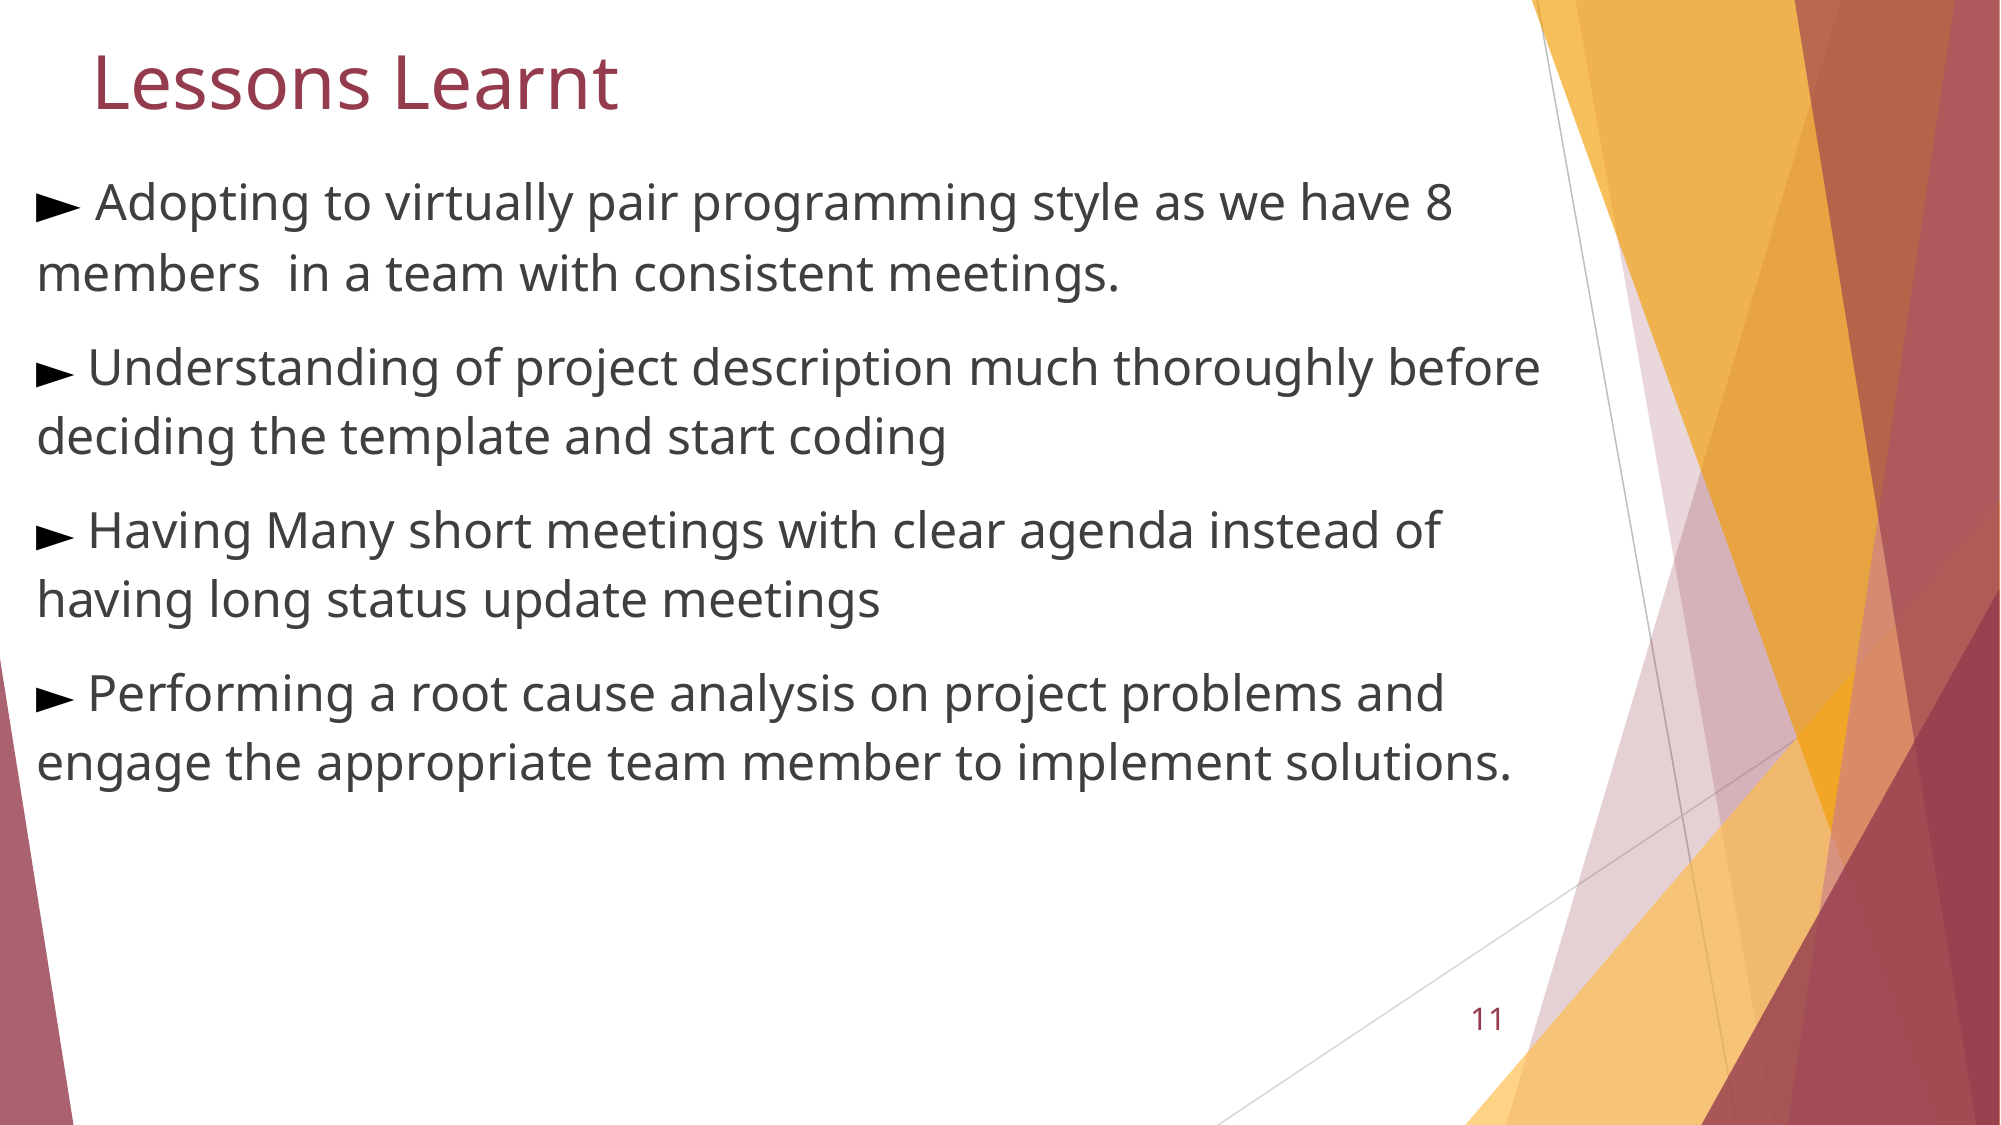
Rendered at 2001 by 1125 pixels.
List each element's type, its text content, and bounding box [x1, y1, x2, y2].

slide_number 11 [1409, 991, 1522, 1051]
list Adopting to virtually pair programming style as we have 8 members in a team with consistent meetings. Understanding of project description much thoroughly before deciding the template and start coding Having Many short meetings with clear agenda instead of having long status update meetings Performing a root cause analysis on project problems and engage the appropriate team member to implement solutions. [21, 144, 1625, 1051]
text_box Lessons Learnt [76, 19, 1176, 145]
